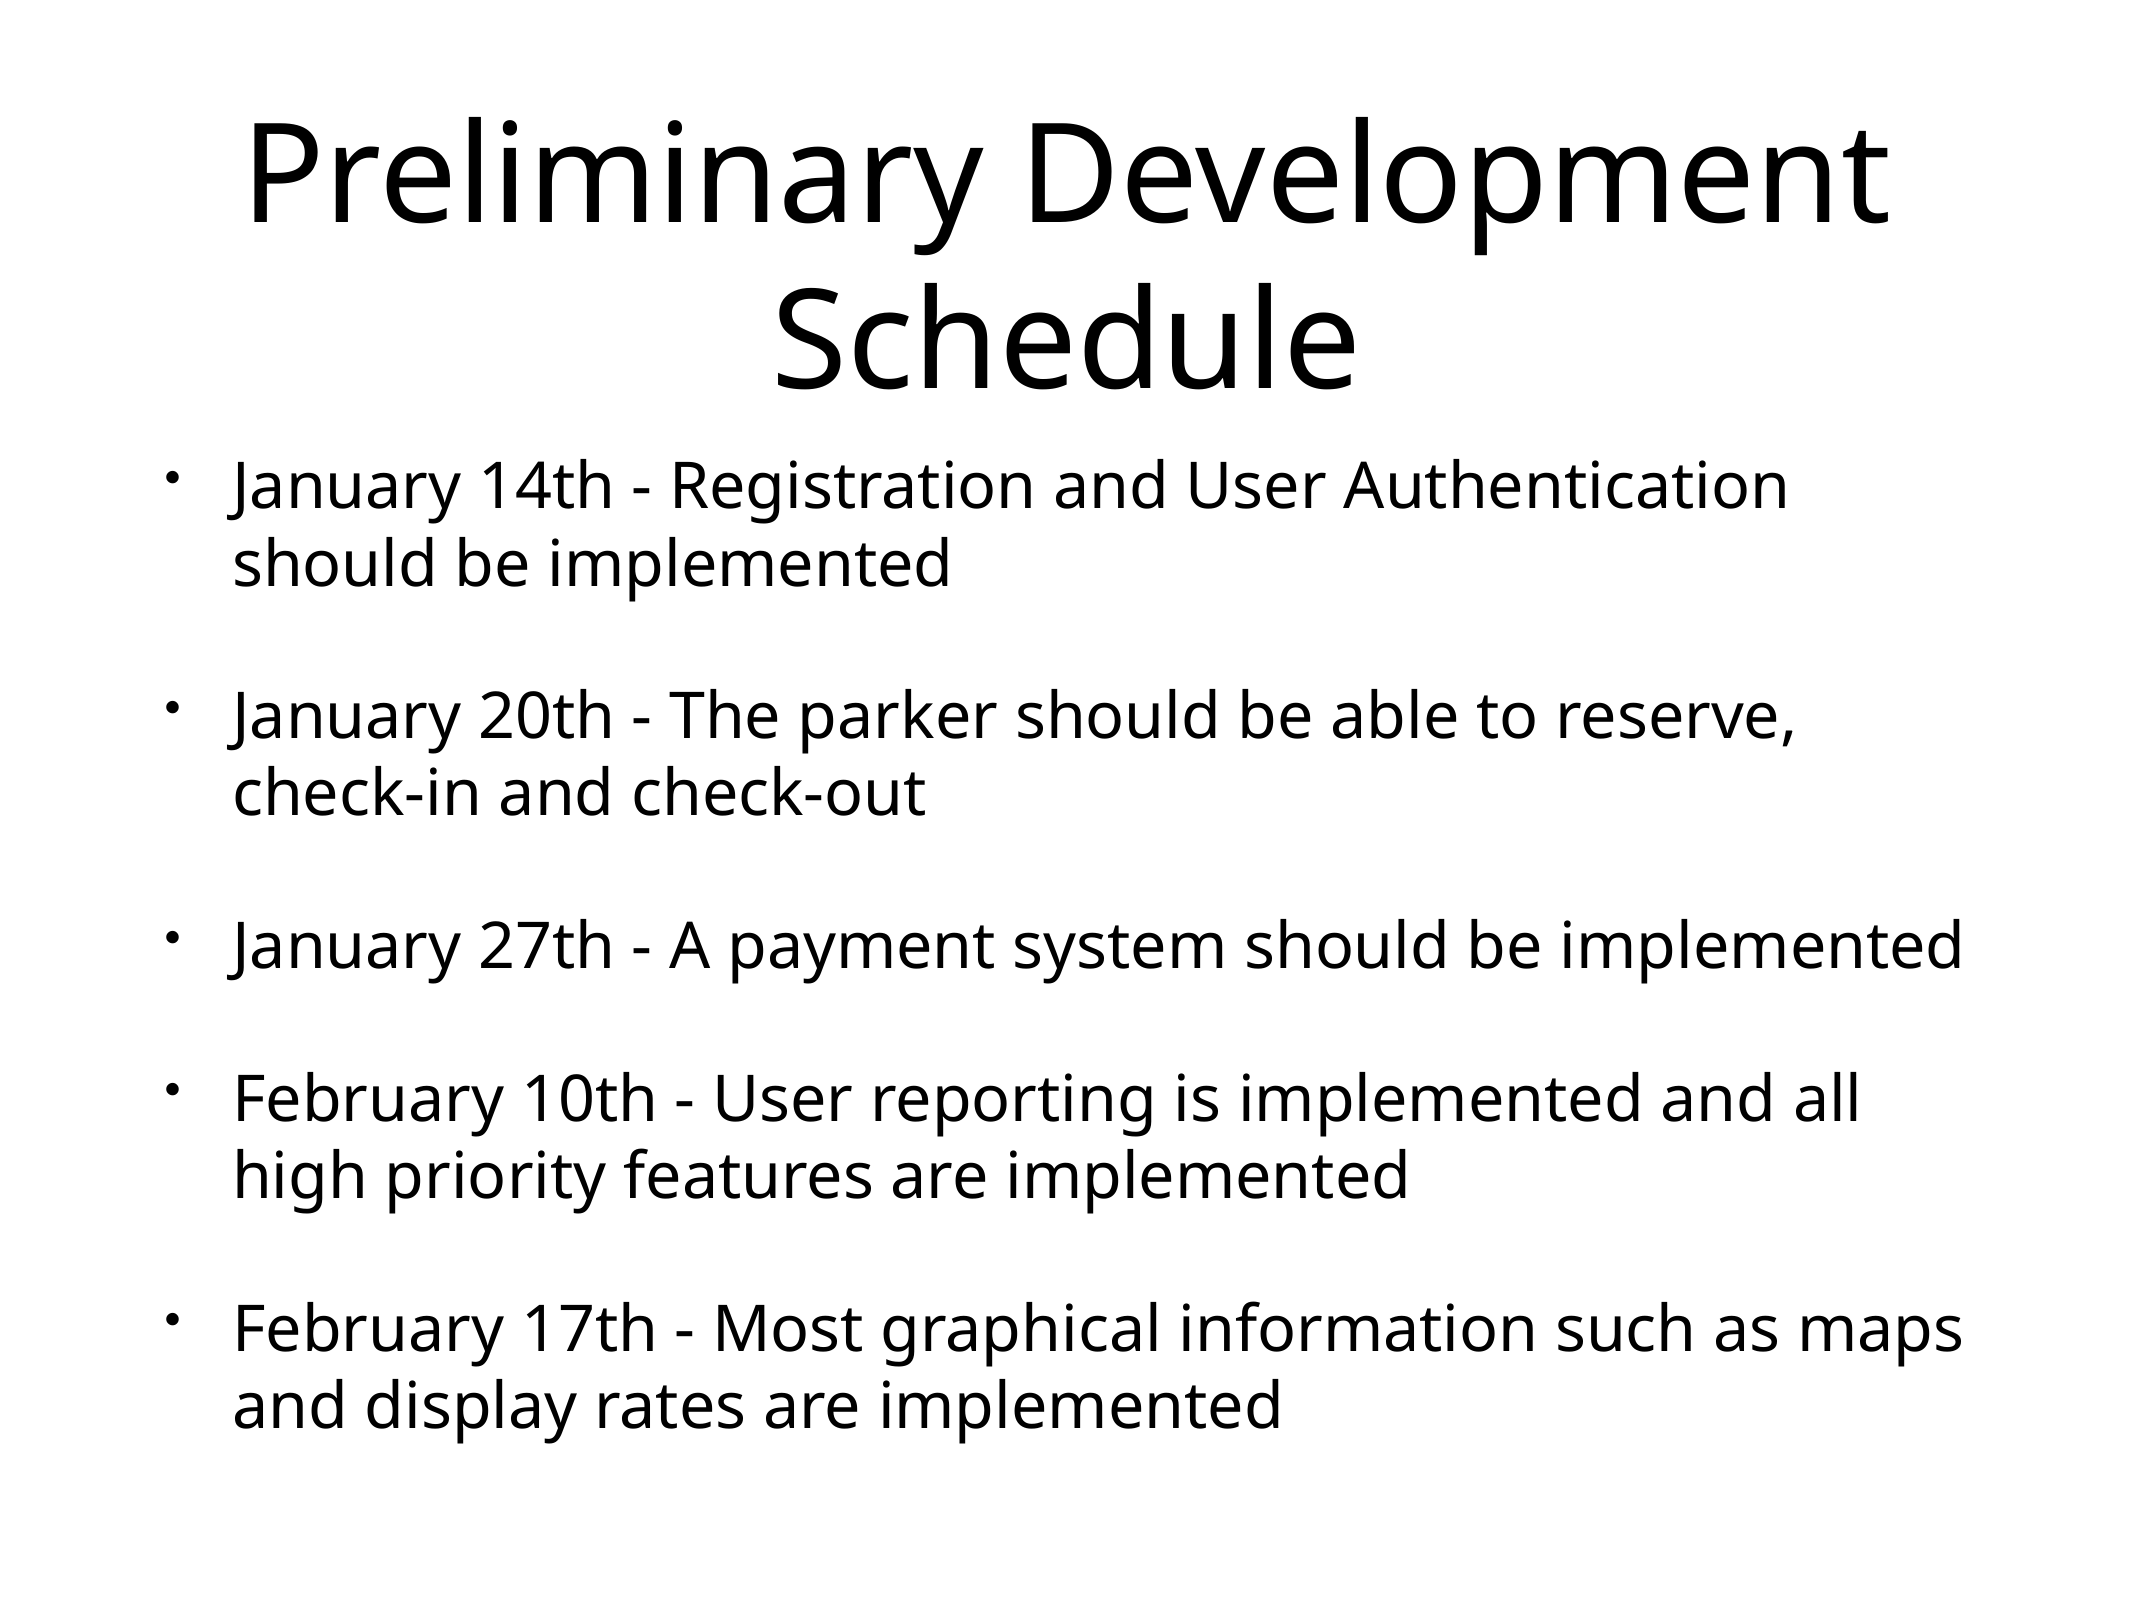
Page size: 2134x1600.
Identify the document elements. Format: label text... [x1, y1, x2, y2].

list January 14th - Registration and User Authentication should be implemented January 20th - The parker should be able to reserve, check-in and check-out January 27th - A payment system should be implemented February 10th - User reporting is implemented and all high priority features are implemented February 17th - Most graphical information such as maps and display rates are implemented [155, 426, 1978, 1459]
title Preliminary Development Schedule [155, 72, 1978, 426]
